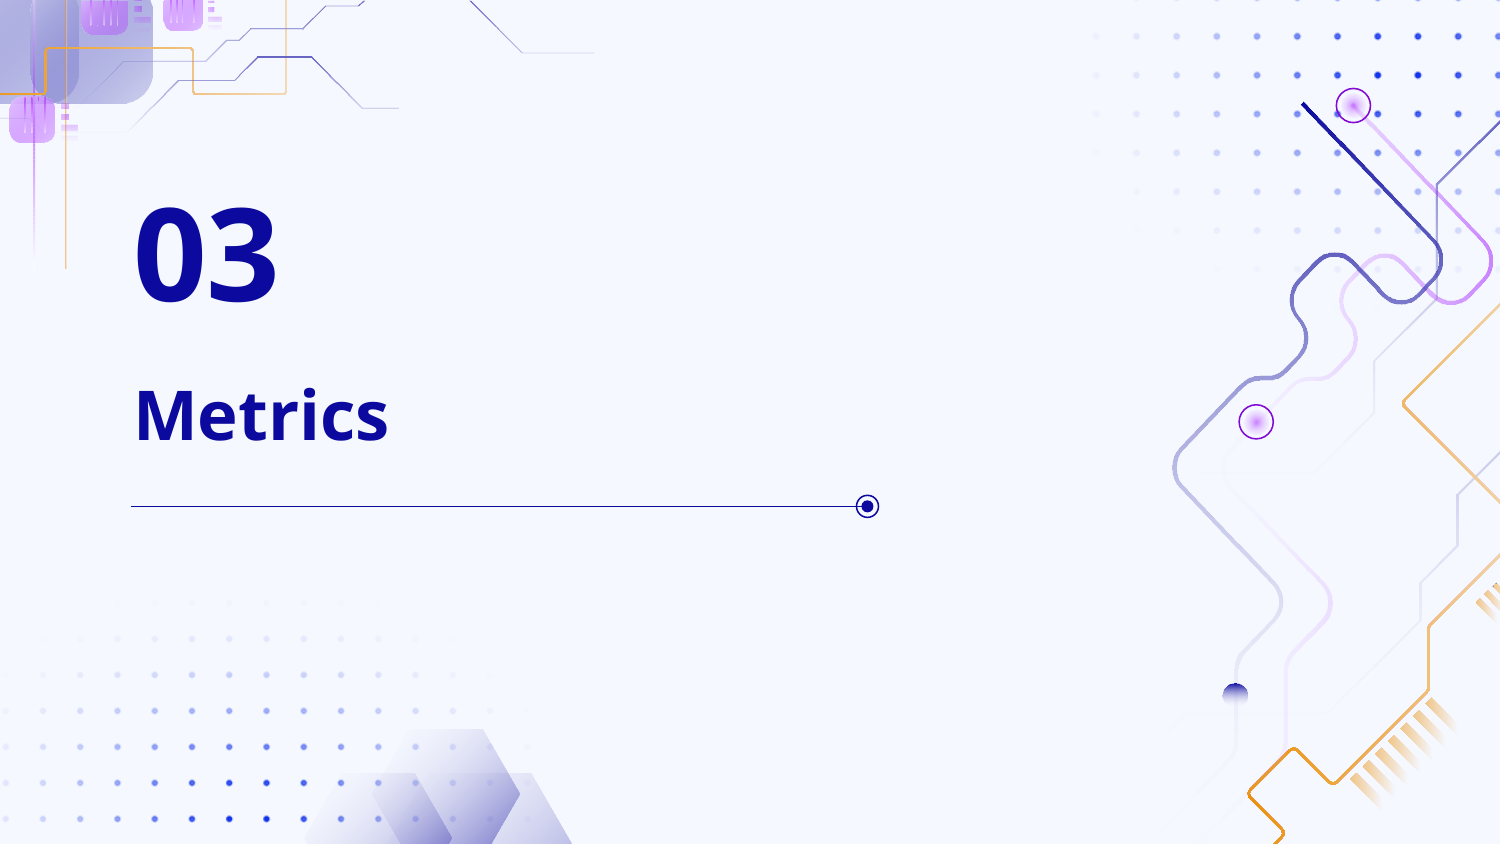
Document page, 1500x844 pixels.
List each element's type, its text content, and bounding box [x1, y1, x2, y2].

title 03 [118, 168, 398, 332]
title Metrics [118, 344, 1037, 483]
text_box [1063, 0, 1500, 844]
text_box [0, 549, 583, 844]
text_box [130, 495, 879, 518]
